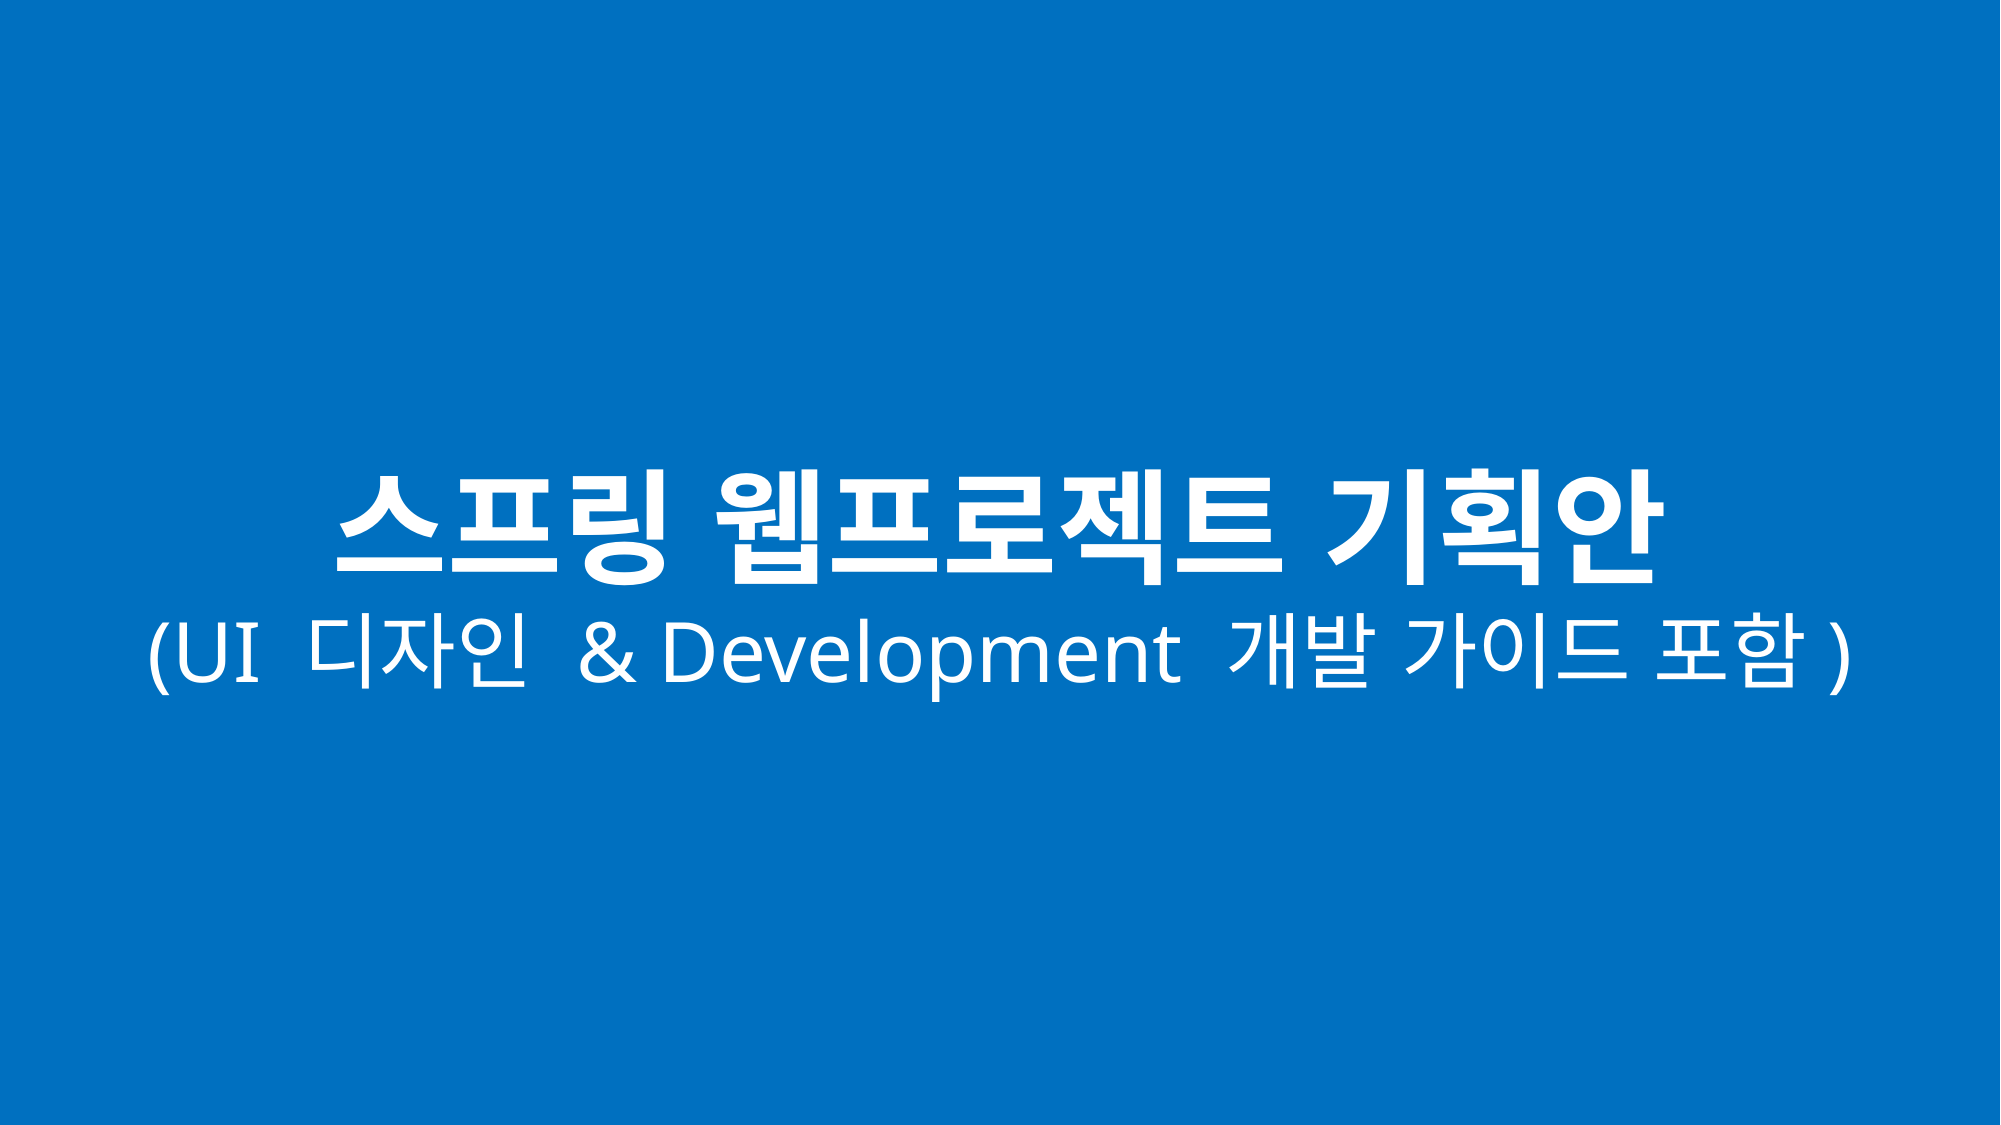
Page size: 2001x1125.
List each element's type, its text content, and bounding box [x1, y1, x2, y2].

text_box 스프링 웹프로젝트 기획안 (UI 디자인 & Development 개발 가이드 포함) [0, 441, 2000, 707]
